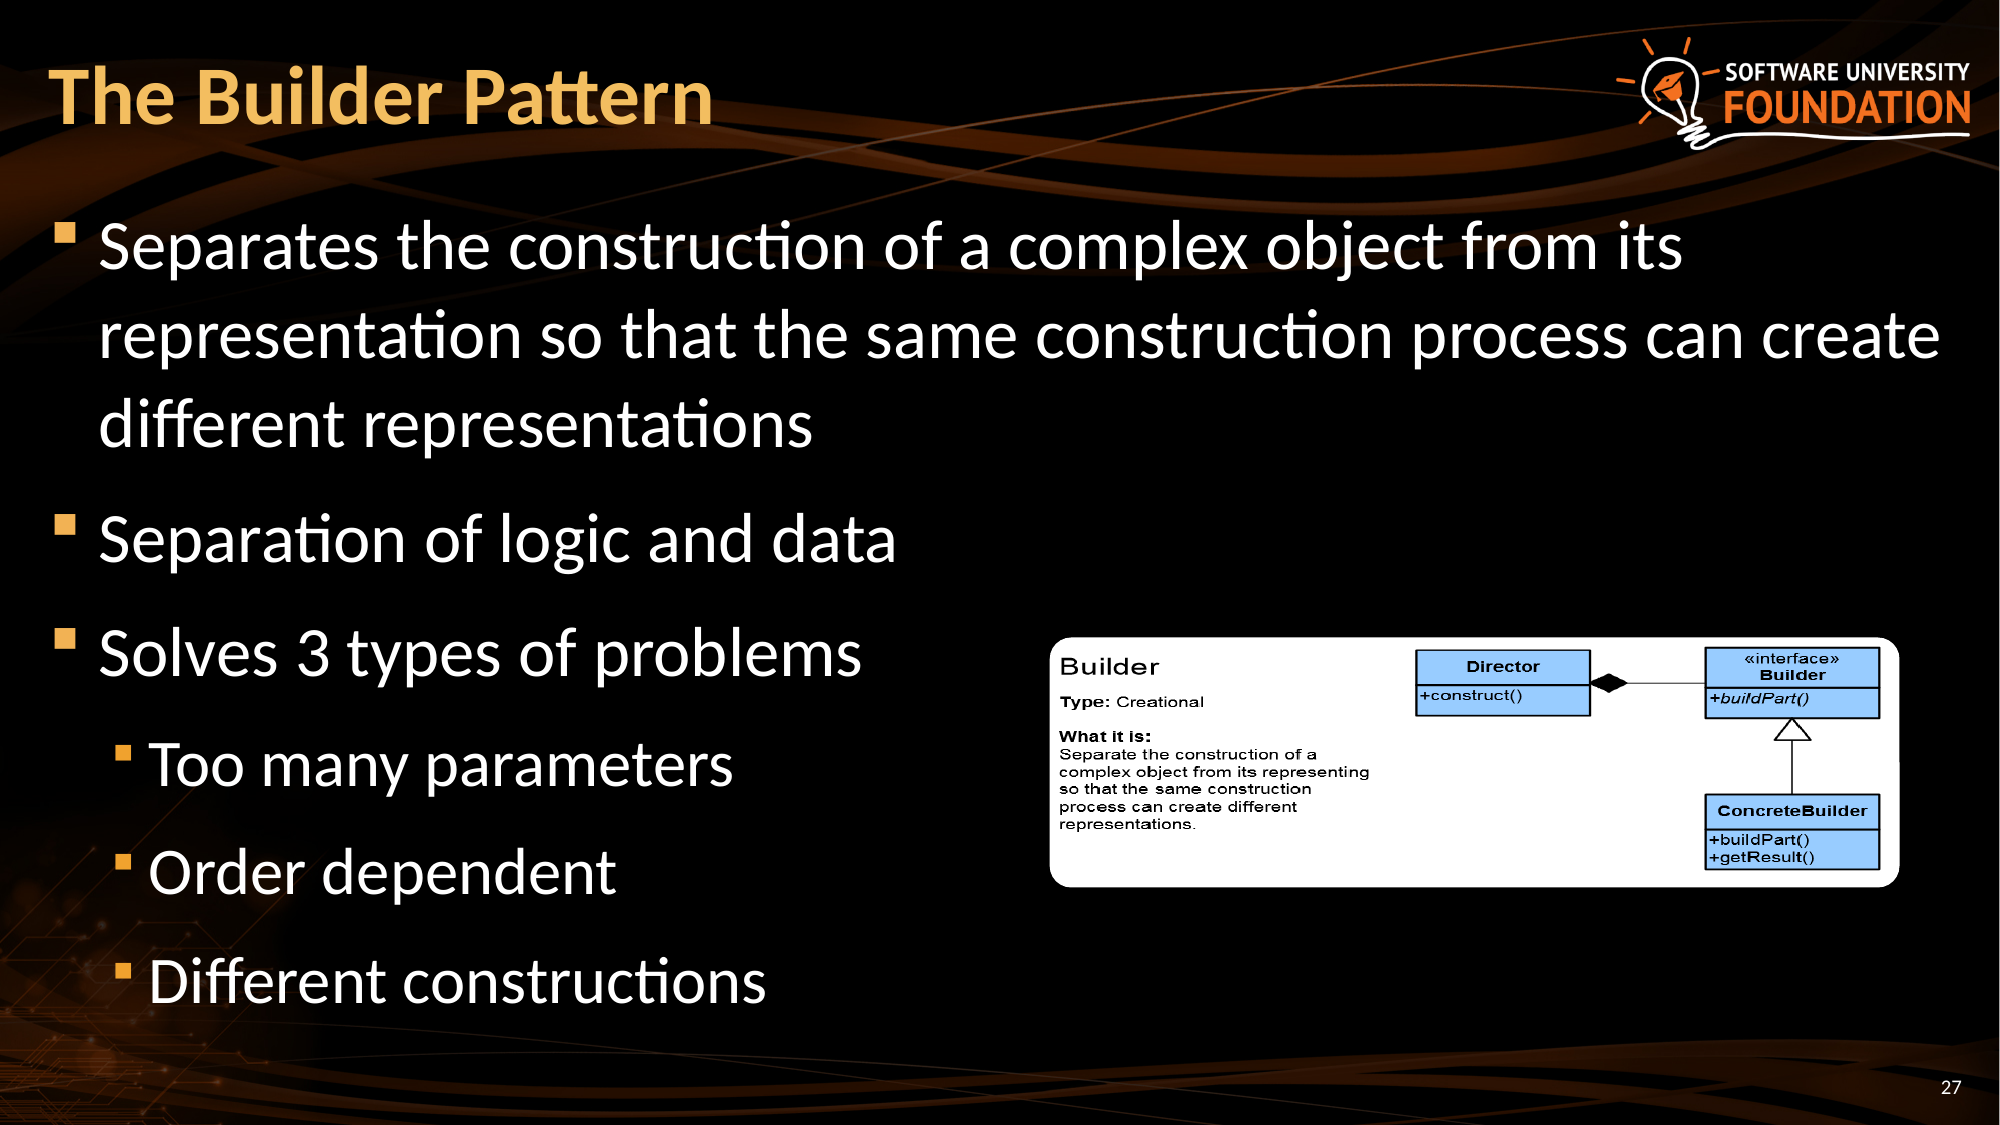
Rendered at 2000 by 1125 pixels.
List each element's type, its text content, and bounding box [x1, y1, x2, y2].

picture [0, 0, 2000, 1125]
list Separates the construction of a complex object from its representation so that the same construction process can create different representations Separation of logic and data Solves 3 types of problems Too many parameters Order dependent Different constructions [31, 188, 1968, 1103]
title The Builder Pattern [30, 6, 1602, 189]
